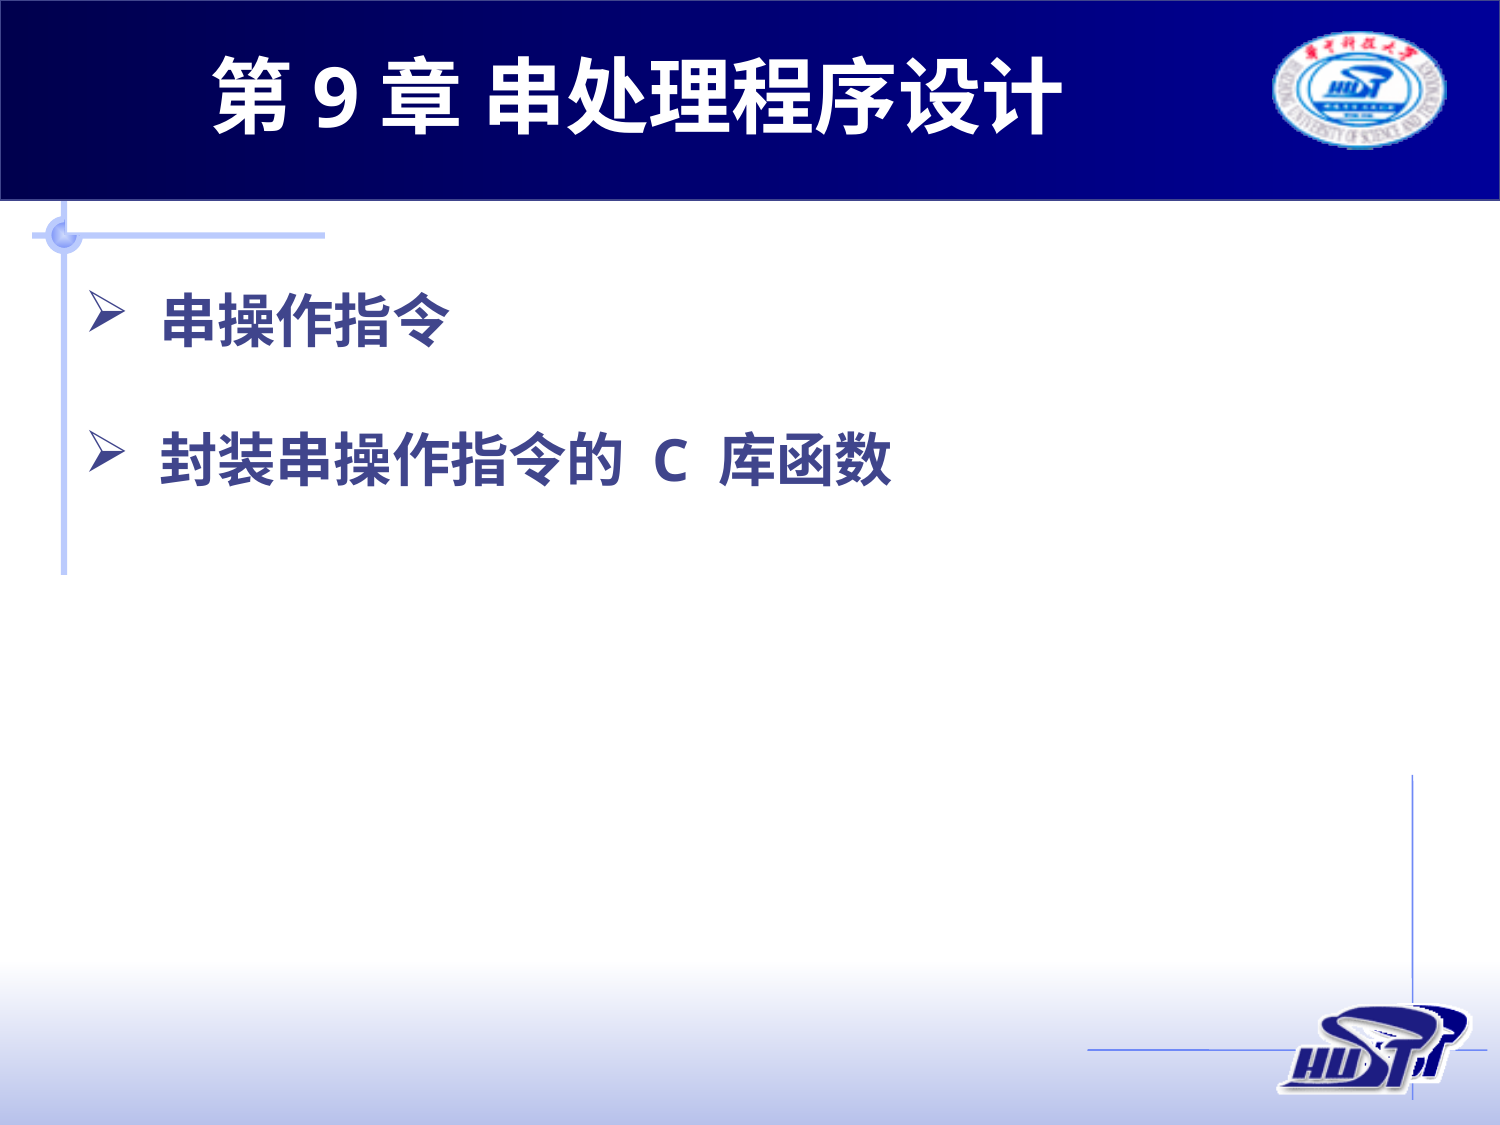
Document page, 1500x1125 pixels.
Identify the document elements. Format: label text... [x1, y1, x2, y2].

text_box [0, 0, 1500, 200]
text_box 串操作指令 封装串操作指令的 C 库函数 [69, 276, 1199, 501]
picture [1274, 1004, 1446, 1101]
picture [1272, 31, 1447, 151]
text_box 第9章 串处理程序设计 [194, 37, 1150, 152]
